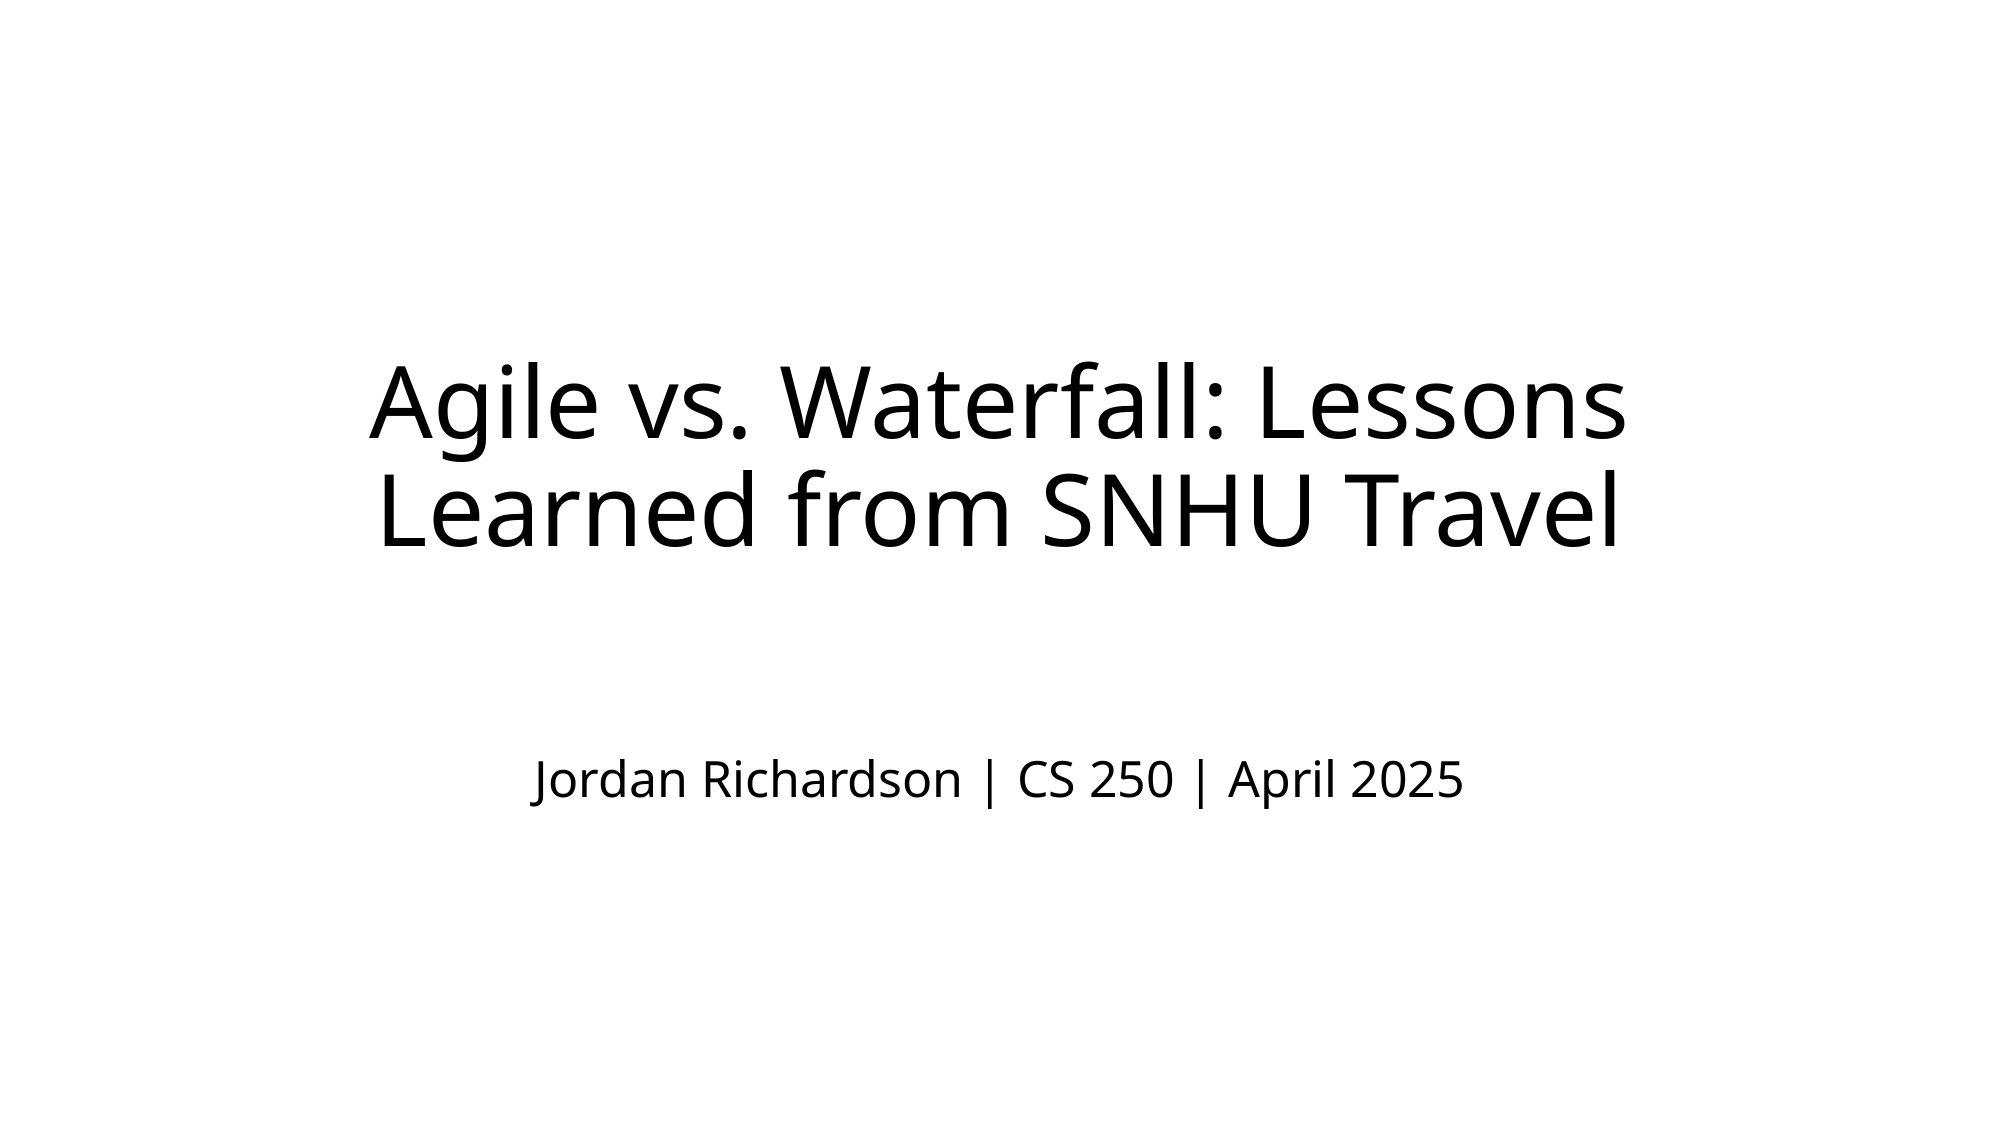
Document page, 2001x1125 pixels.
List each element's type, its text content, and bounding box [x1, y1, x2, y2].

title Agile vs. Waterfall: Lessons Learned from SNHU Travel [249, 184, 1750, 576]
subtitle Jordan Richardson | CS 250 | April 2025 [249, 590, 1750, 863]
